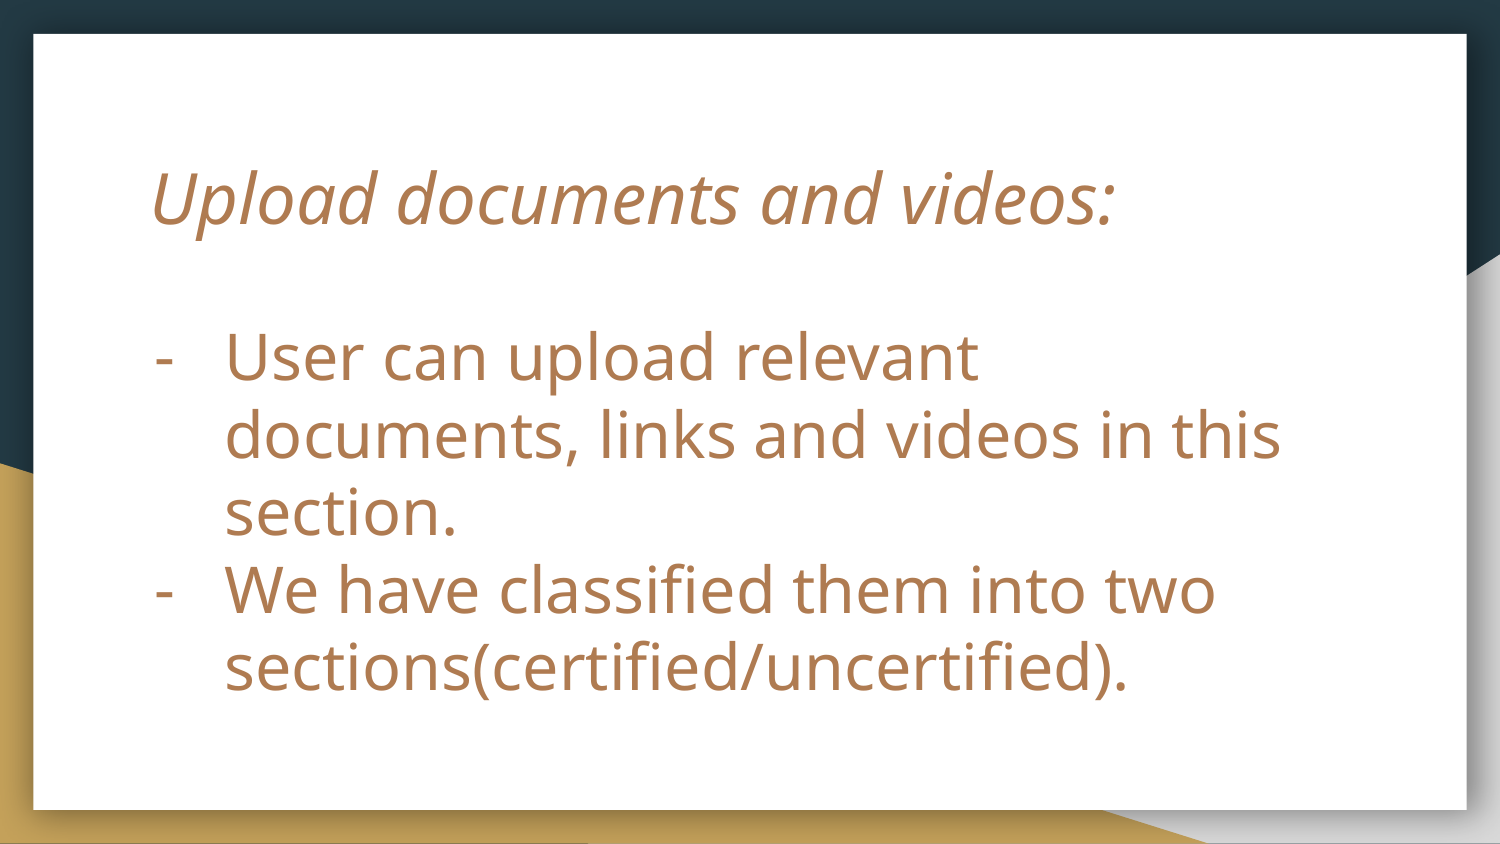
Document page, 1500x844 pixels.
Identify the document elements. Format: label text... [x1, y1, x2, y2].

title Upload documents and videos: User can upload relevant documents, links and videos in this section. We have classified them into two sections(certified/uncertified). [134, 138, 1366, 296]
